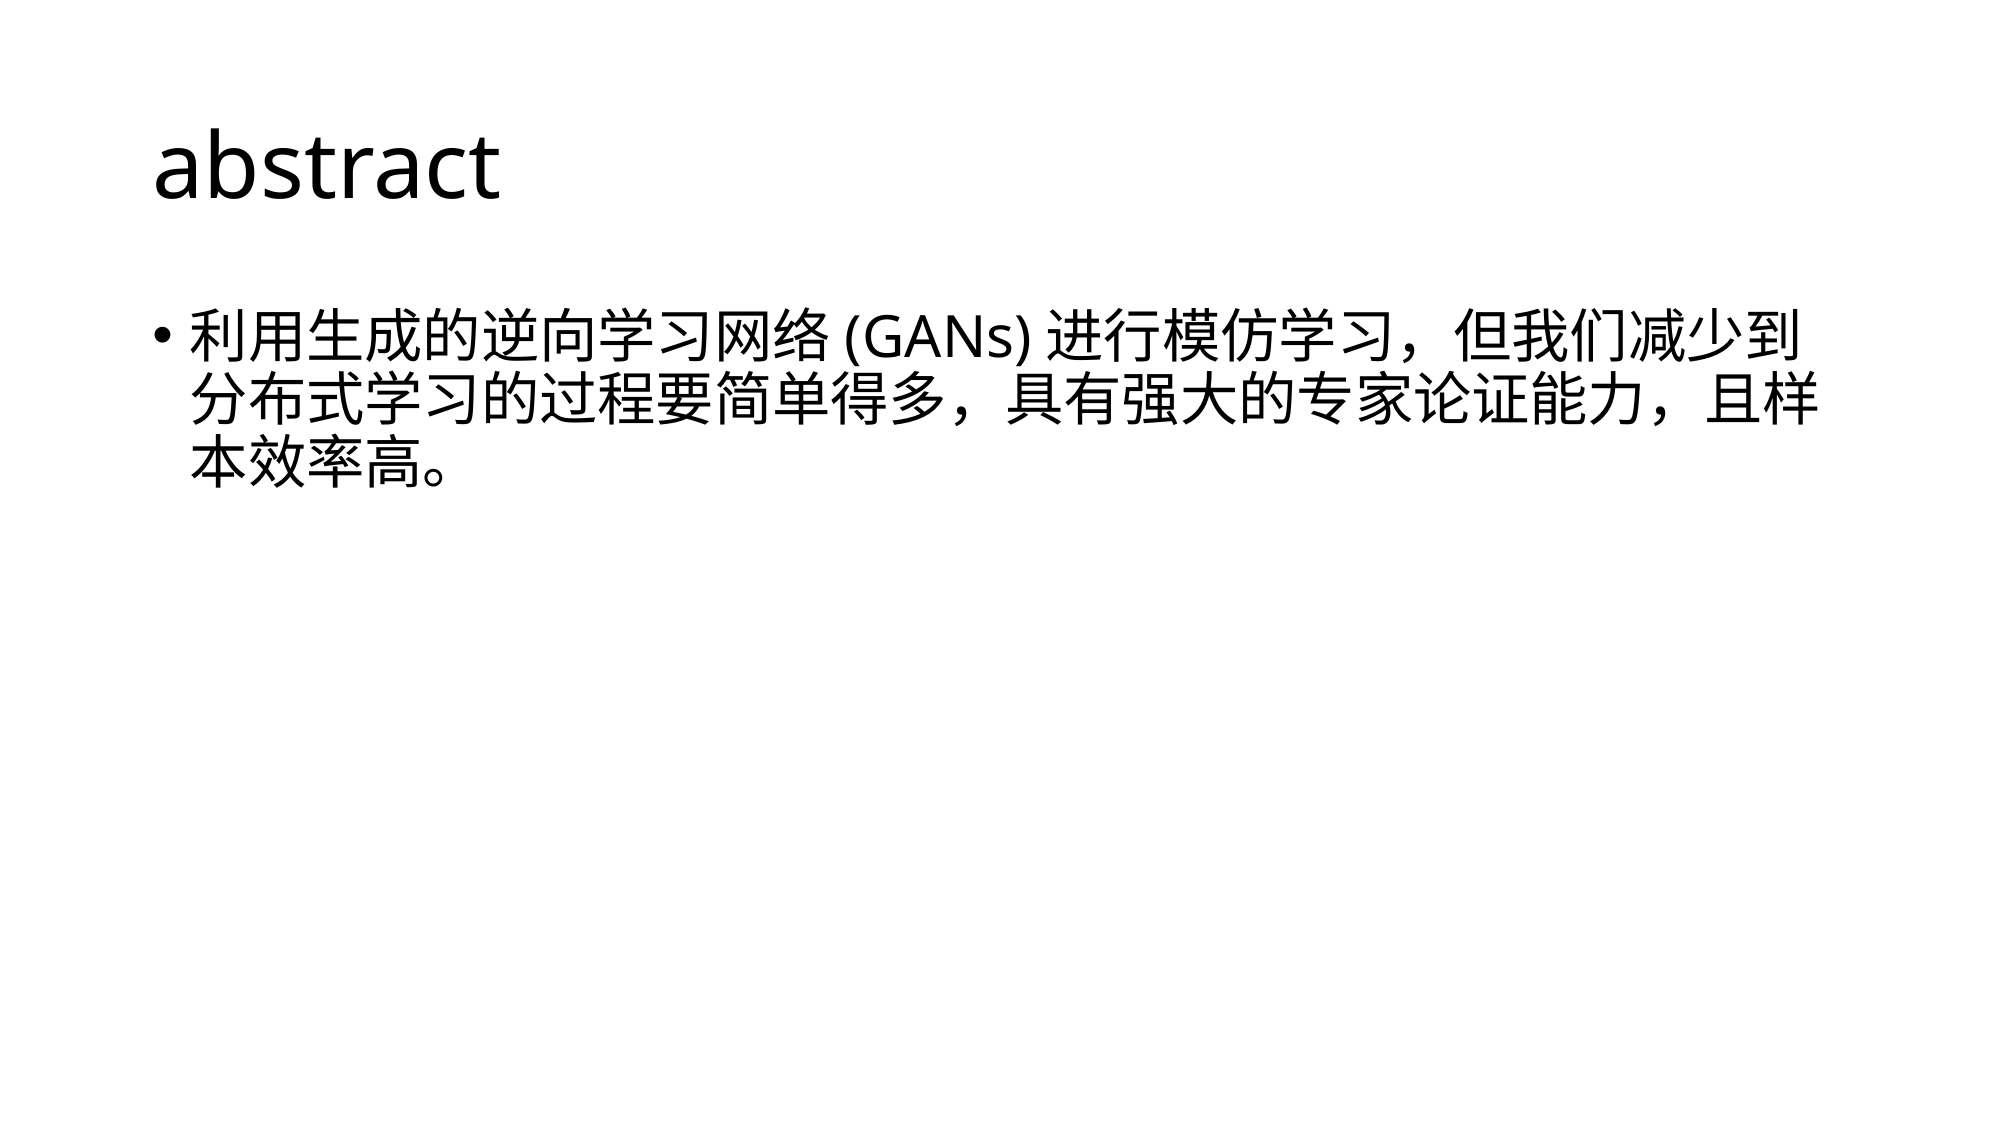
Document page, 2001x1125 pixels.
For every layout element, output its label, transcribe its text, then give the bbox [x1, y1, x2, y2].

list 利用生成的逆向学习网络(GANs)进行模仿学习，但我们减少到分布式学习的过程要简单得多，具有强大的专家论证能力，且样本效率高。 [137, 299, 1863, 1014]
title abstract [137, 59, 1863, 278]
